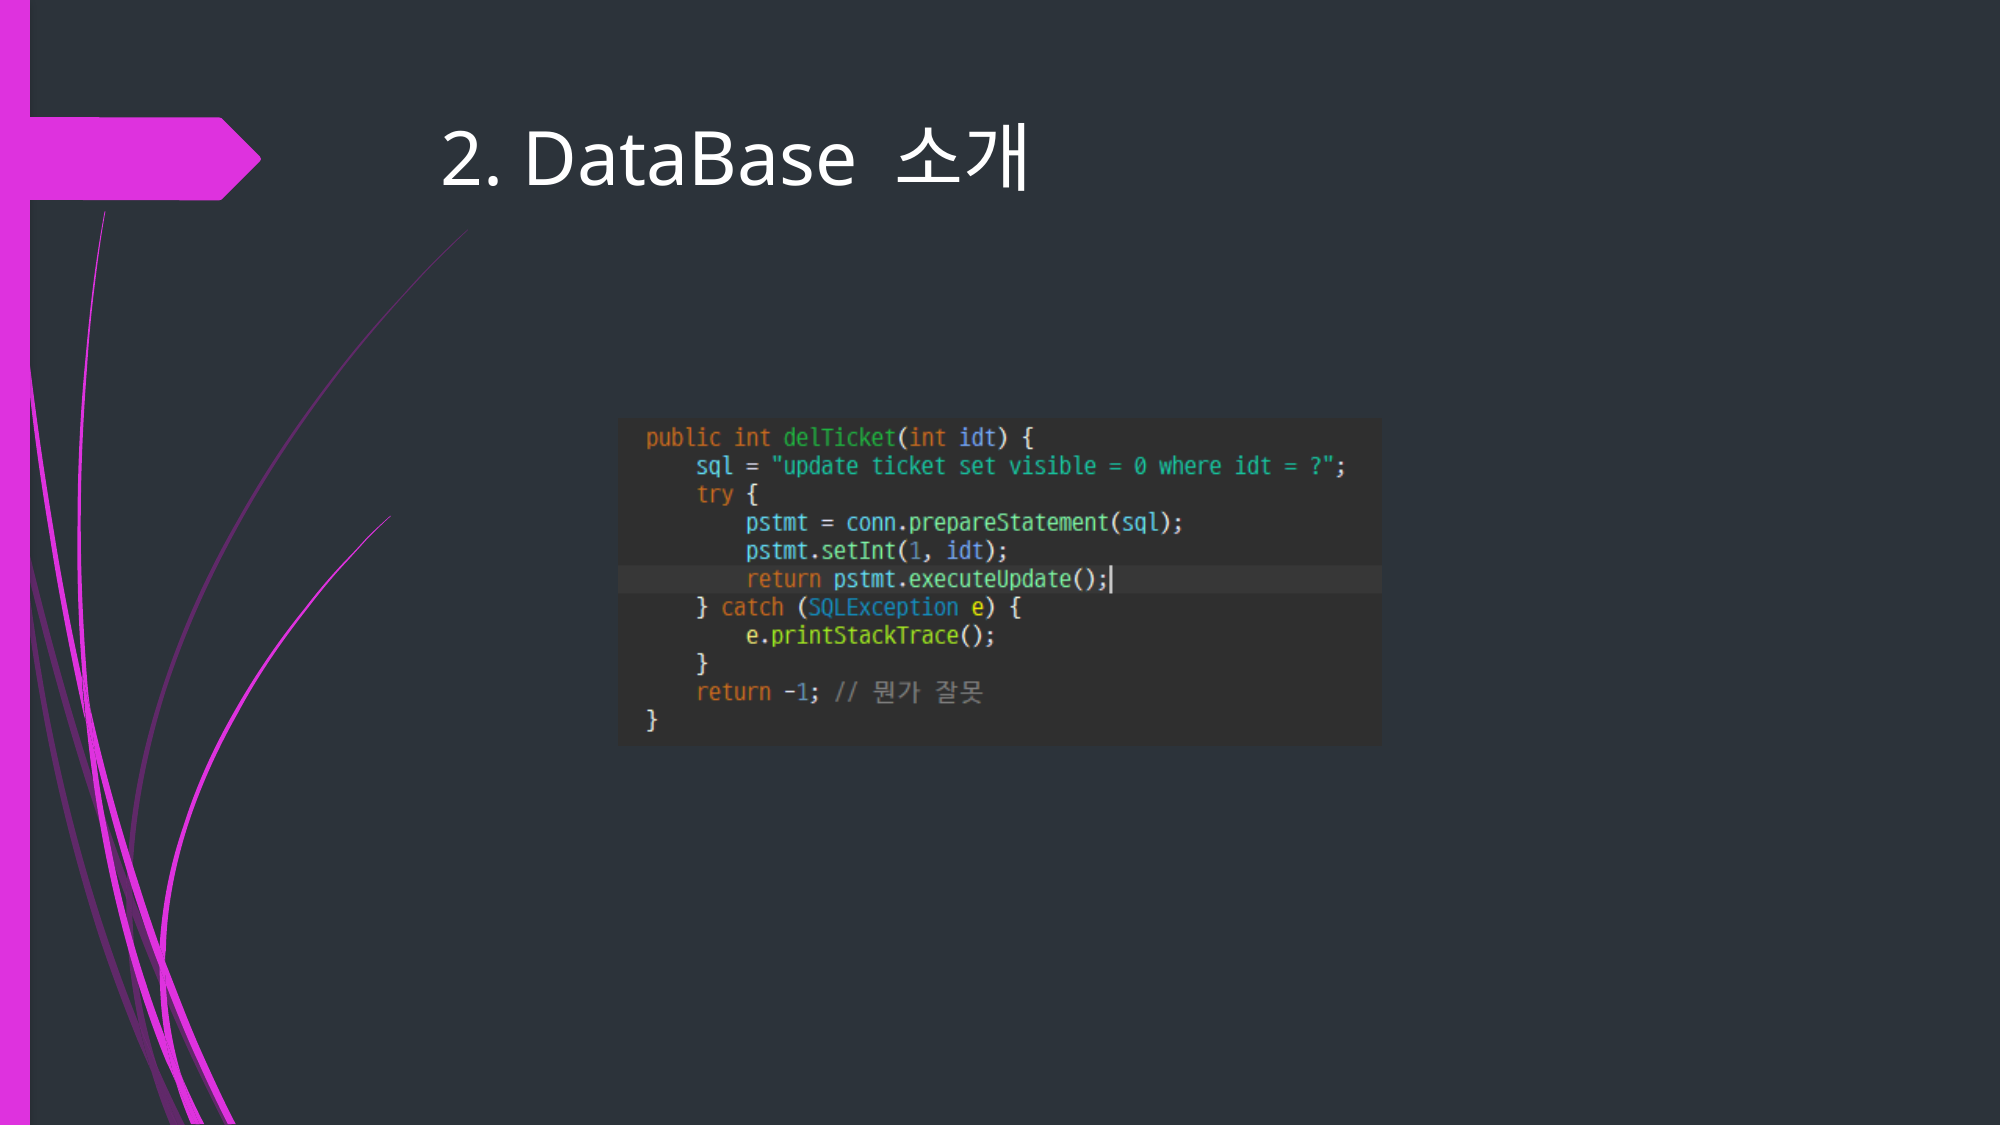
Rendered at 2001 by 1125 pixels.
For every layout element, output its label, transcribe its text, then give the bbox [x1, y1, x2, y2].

title 2. DataBase 소개 [425, 102, 1888, 313]
picture [618, 418, 1382, 746]
